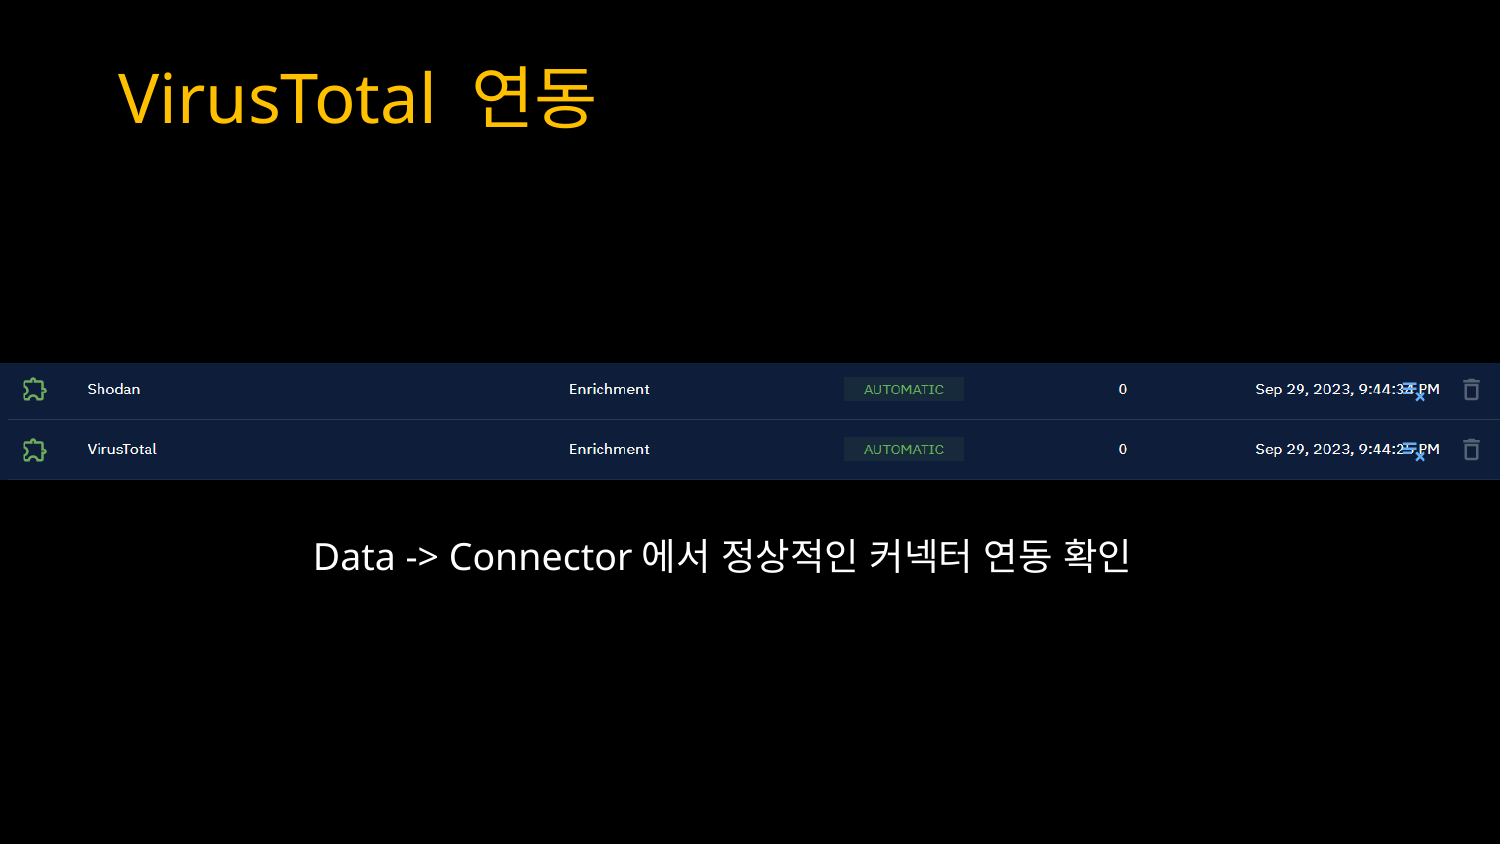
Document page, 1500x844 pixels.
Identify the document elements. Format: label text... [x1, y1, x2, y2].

picture [0, 363, 1500, 480]
text_box Data -> Connector에서 정상적인 커넥터 연동 확인 [298, 525, 1202, 586]
title VirusTotal 연동 [103, 44, 1397, 159]
